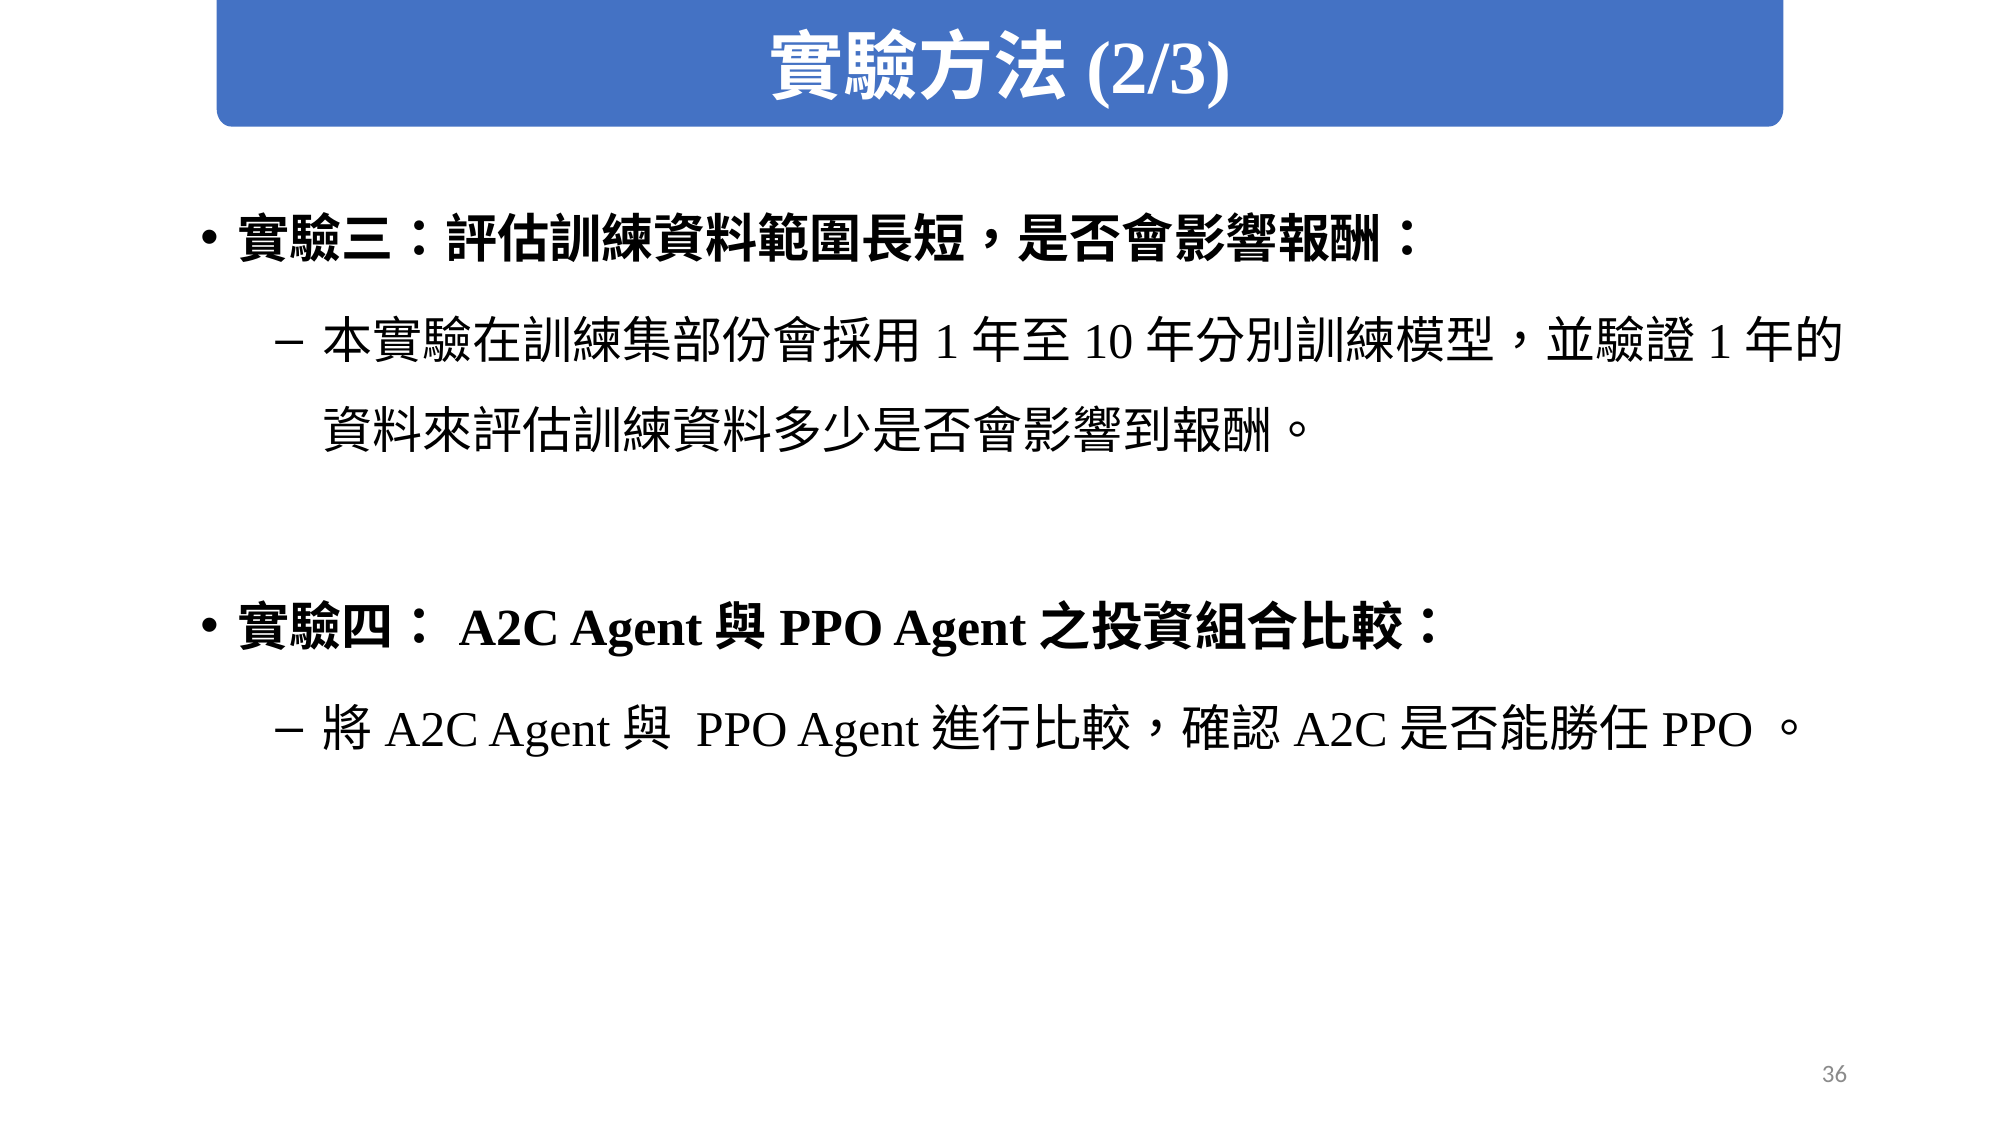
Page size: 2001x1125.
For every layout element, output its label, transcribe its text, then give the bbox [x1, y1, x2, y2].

text_box 實驗方法(2/3) [215, 0, 1785, 128]
slide_number 36 [1412, 1067, 1863, 1103]
list 實驗三：評估訓練資料範圍長短，是否會影響報酬： 本實驗在訓練集部份會採用1年至10年分別訓練模型，並驗證1年的資料來評估訓練資料多少是否會影響到報酬。 實驗四：A2C Agent與PPO Agent之投資組合比較： 將A2C Agent與 PPO Agent進行比較，確認A2C是否能勝任PPO。 [185, 167, 1863, 1067]
